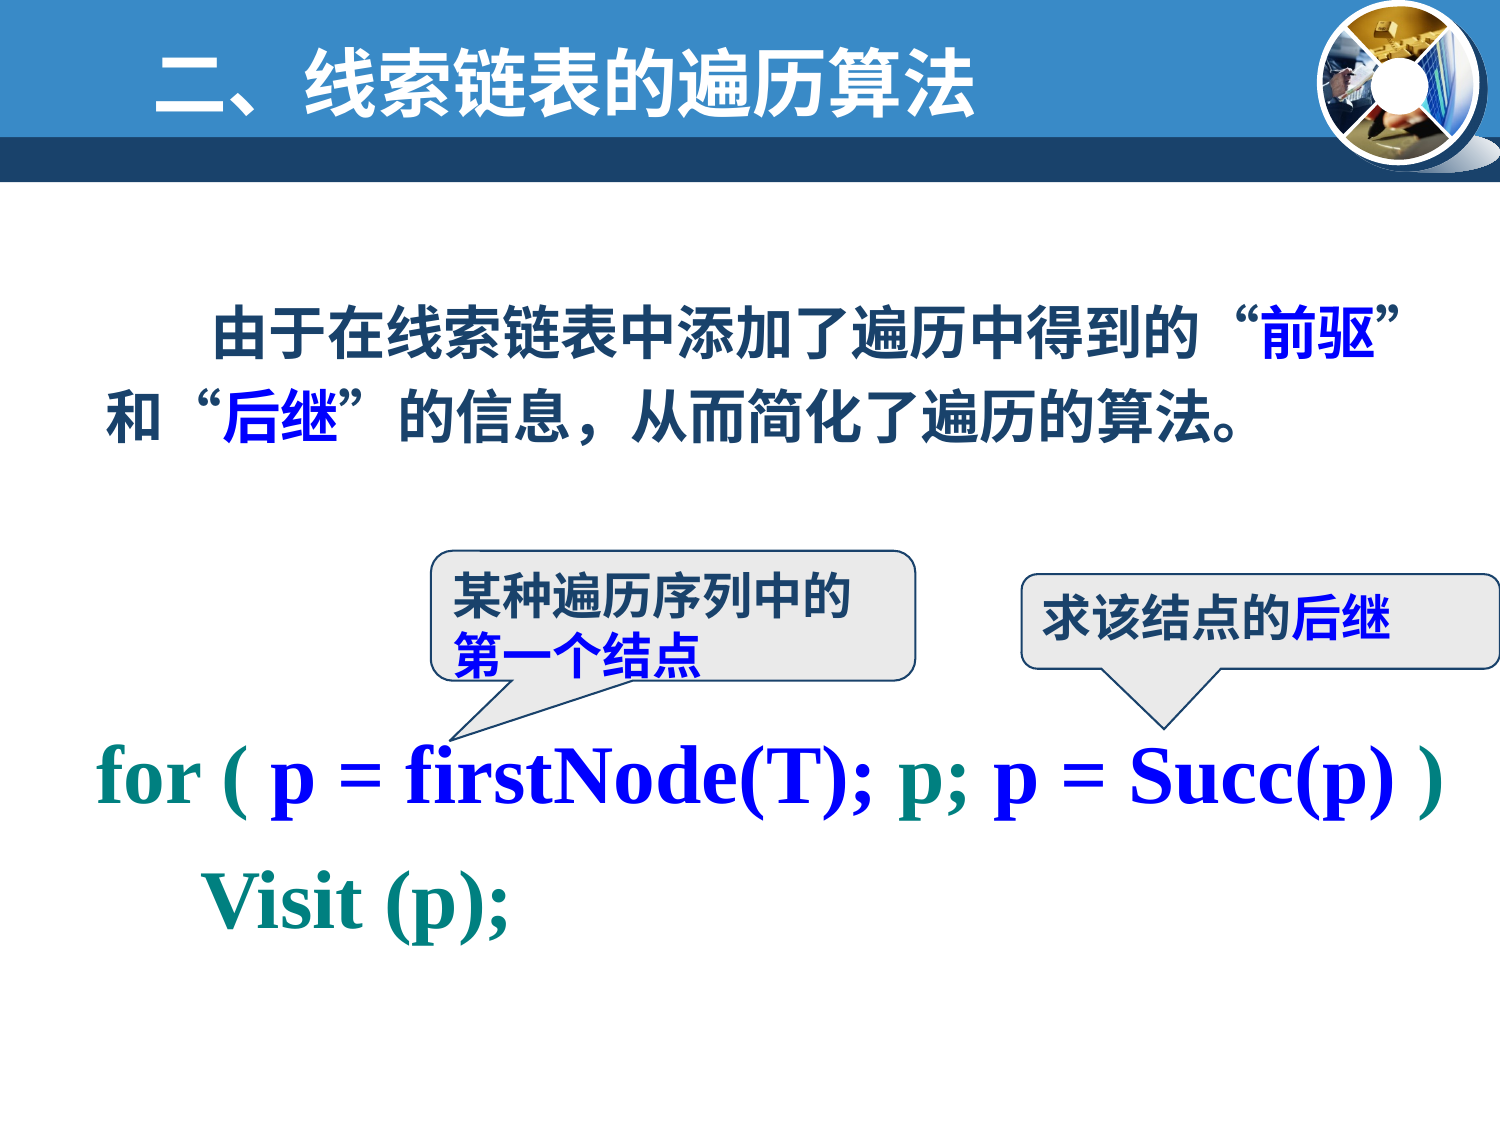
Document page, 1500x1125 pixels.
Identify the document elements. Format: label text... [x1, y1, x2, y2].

text_box 求该结点的后继 [1021, 574, 1500, 730]
text_box for ( p = firstNode(T); p; p = Succ(p) ) Visit (p); [60, 687, 1461, 953]
text_box 某种遍历序列中的第一个结点 [430, 550, 916, 742]
picture [1347, 6, 1448, 63]
picture [1418, 29, 1474, 137]
picture [1345, 105, 1449, 160]
picture [1322, 30, 1379, 134]
text_box 由于在线索链表中添加了遍历中得到的“前驱”和“后继”的信息，从而简化了遍历的算法。 [91, 274, 1450, 458]
text_box 二、线索链表的遍历算法 [137, 29, 993, 134]
